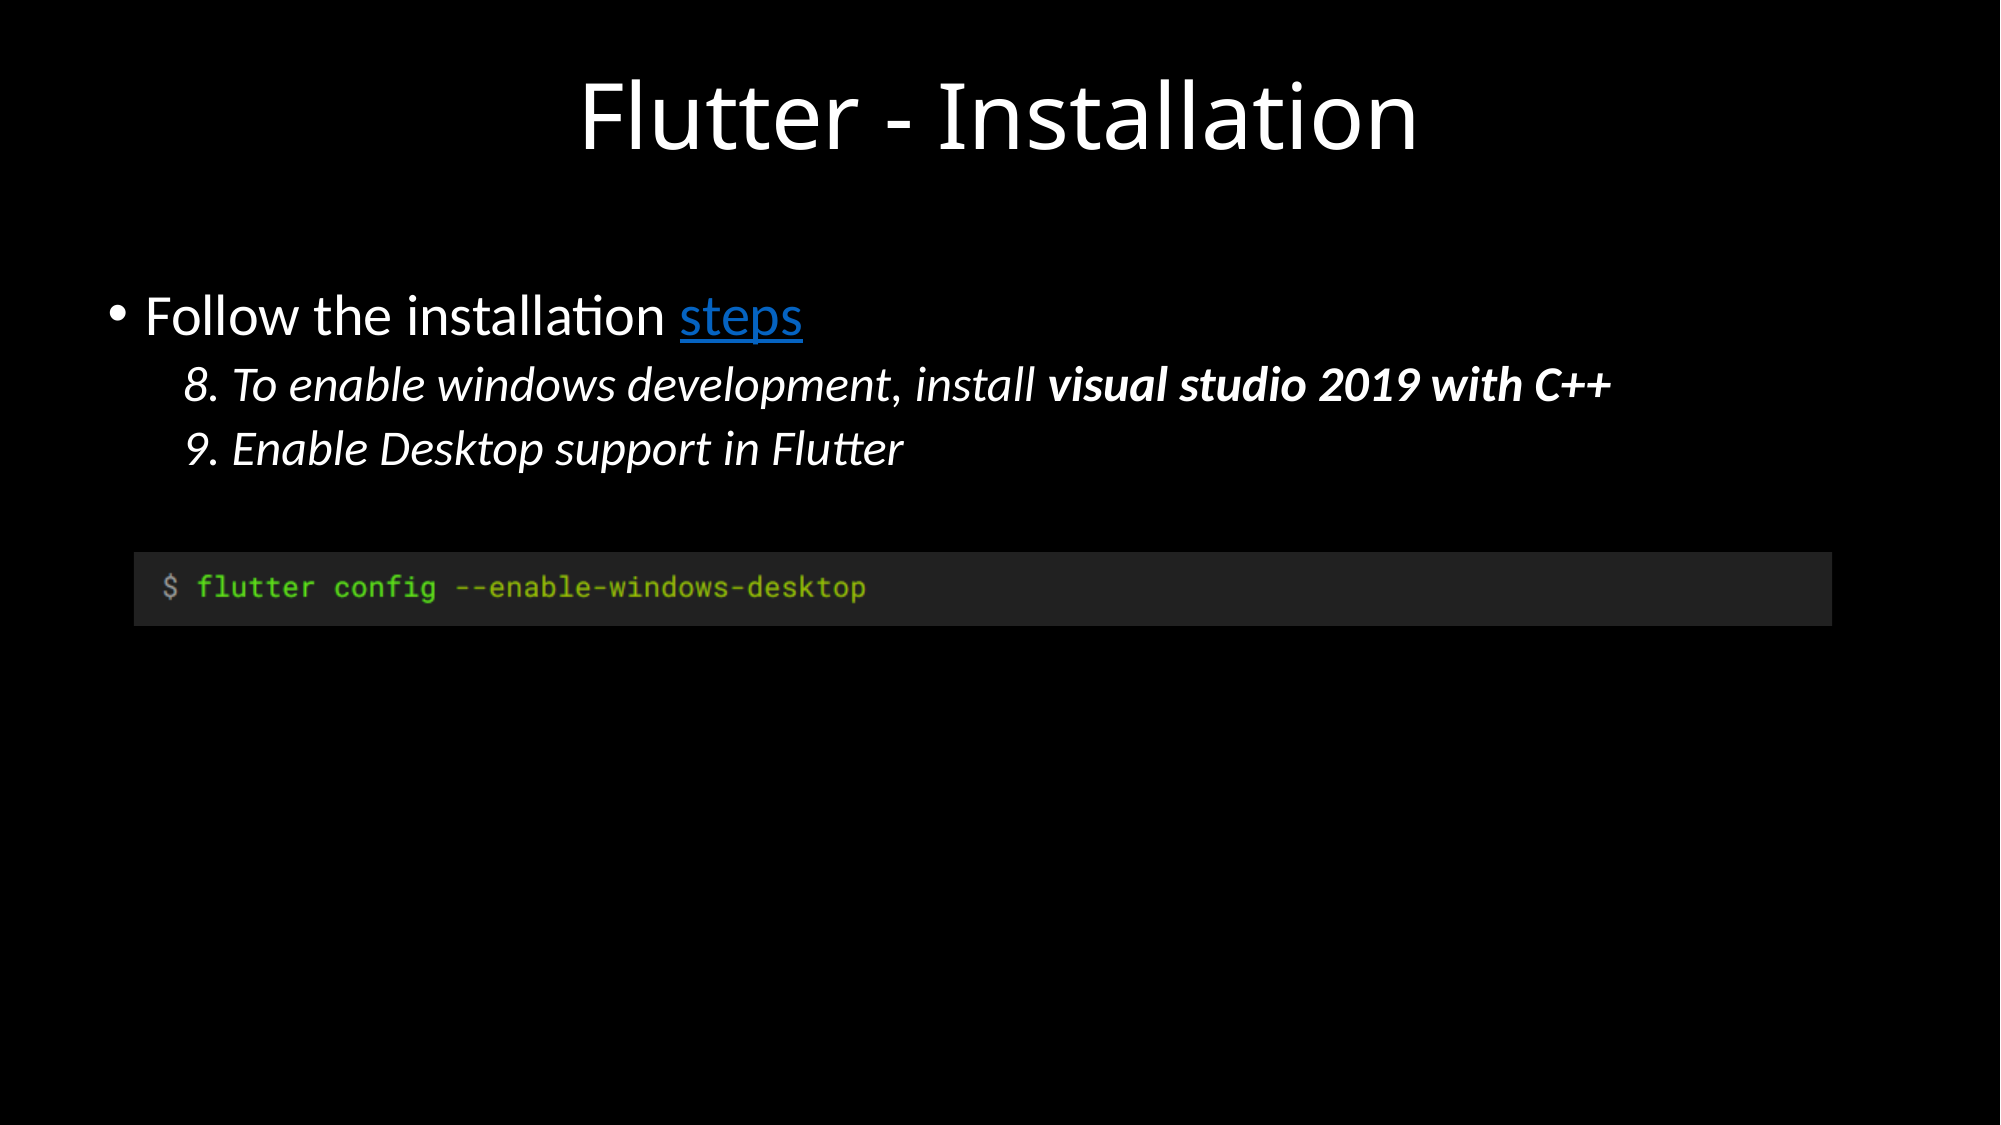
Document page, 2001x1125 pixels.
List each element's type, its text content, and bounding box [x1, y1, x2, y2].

picture [133, 552, 1833, 626]
title Flutter - Installation [137, 11, 1863, 229]
list Follow the installation steps 8. To enable windows development, install visual studio 2019 with C++ 9. Enable Desktop support in Flutter [92, 277, 1863, 1014]
